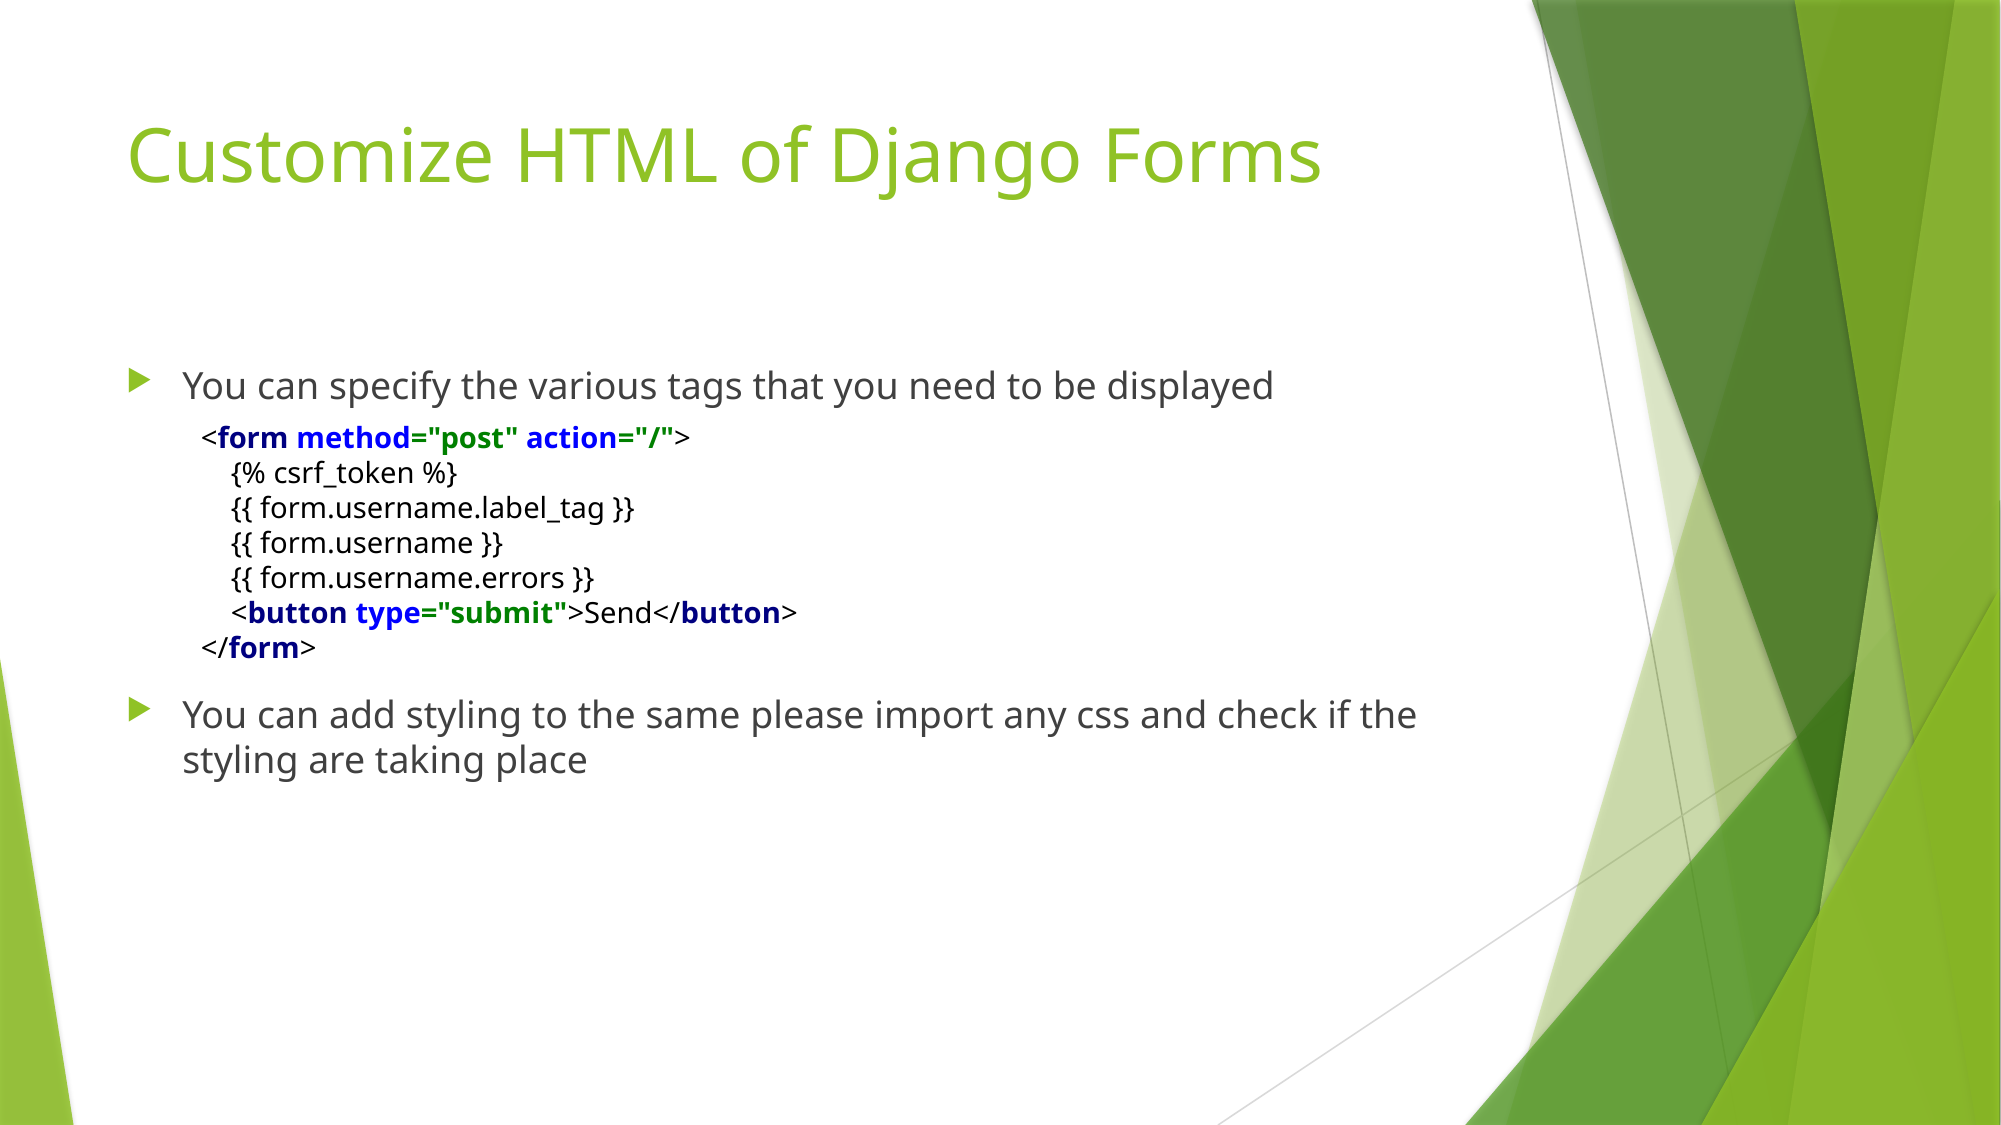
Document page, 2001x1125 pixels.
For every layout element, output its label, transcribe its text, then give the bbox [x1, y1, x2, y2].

title Customize HTML of Django Forms [111, 99, 1522, 317]
list You can specify the various tags that you need to be displayed You can add styling to the same please import any css and check if the styling are taking place [111, 354, 1522, 992]
text_box <form method="post" action="/"> {% csrf_token %} {{ form.username.label_tag }} {{ form.username }} {{ form.username.errors }} <button type="submit">Send</button> </form> [185, 411, 990, 672]
